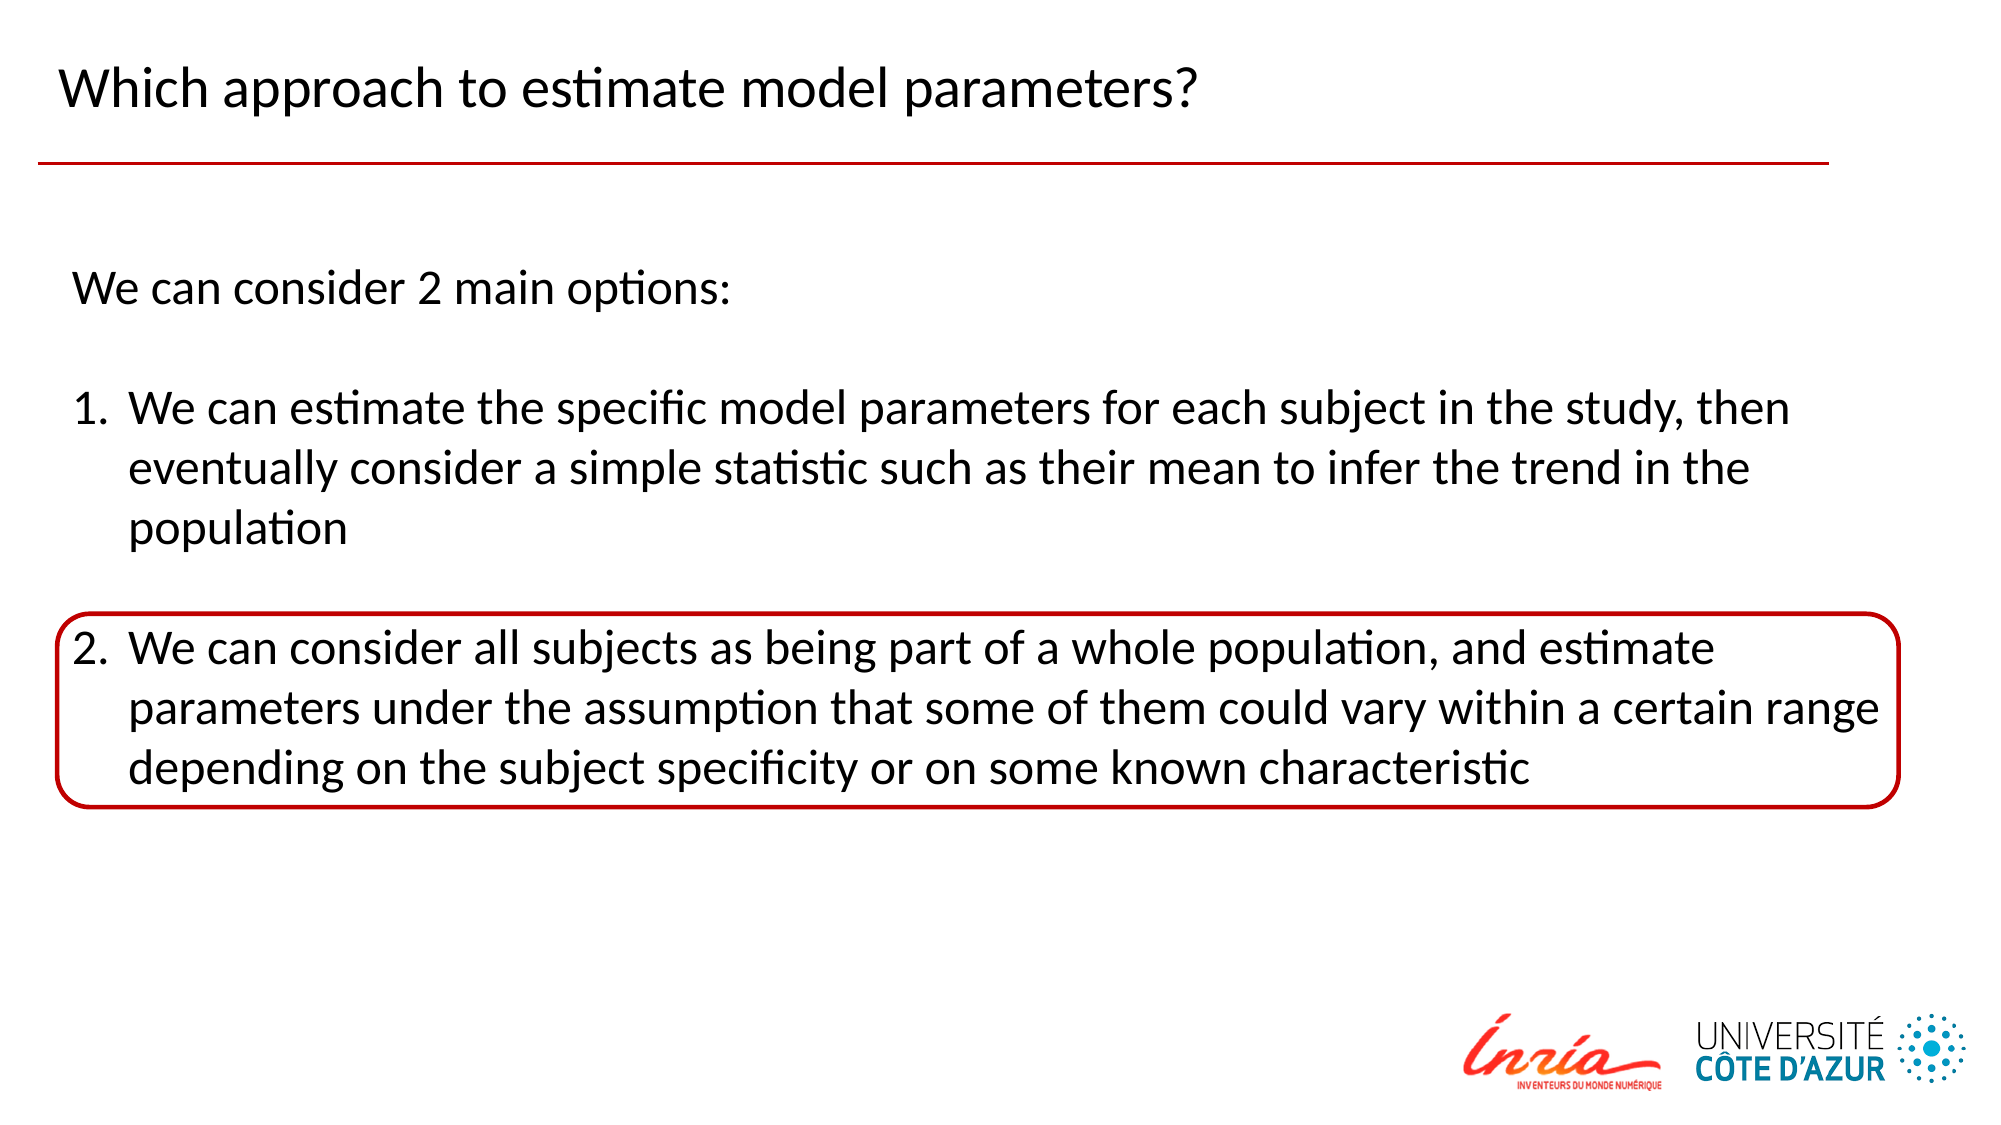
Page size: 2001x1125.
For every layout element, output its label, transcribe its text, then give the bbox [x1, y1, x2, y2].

text_box [56, 612, 1900, 809]
text_box Which approach to estimate model parameters? [44, 41, 1217, 127]
text_box We can consider 2 main options: We can estimate the specific model parameters for each subject in the study, then eventually consider a simple statistic such as their mean to infer the trend in the population We can consider all subjects as being part of a whole population, and estimate parameters under the assumption that some of them could vary within a certain range depending on the subject specificity or on some known characteristic [57, 246, 1933, 802]
picture [1458, 977, 1994, 1122]
